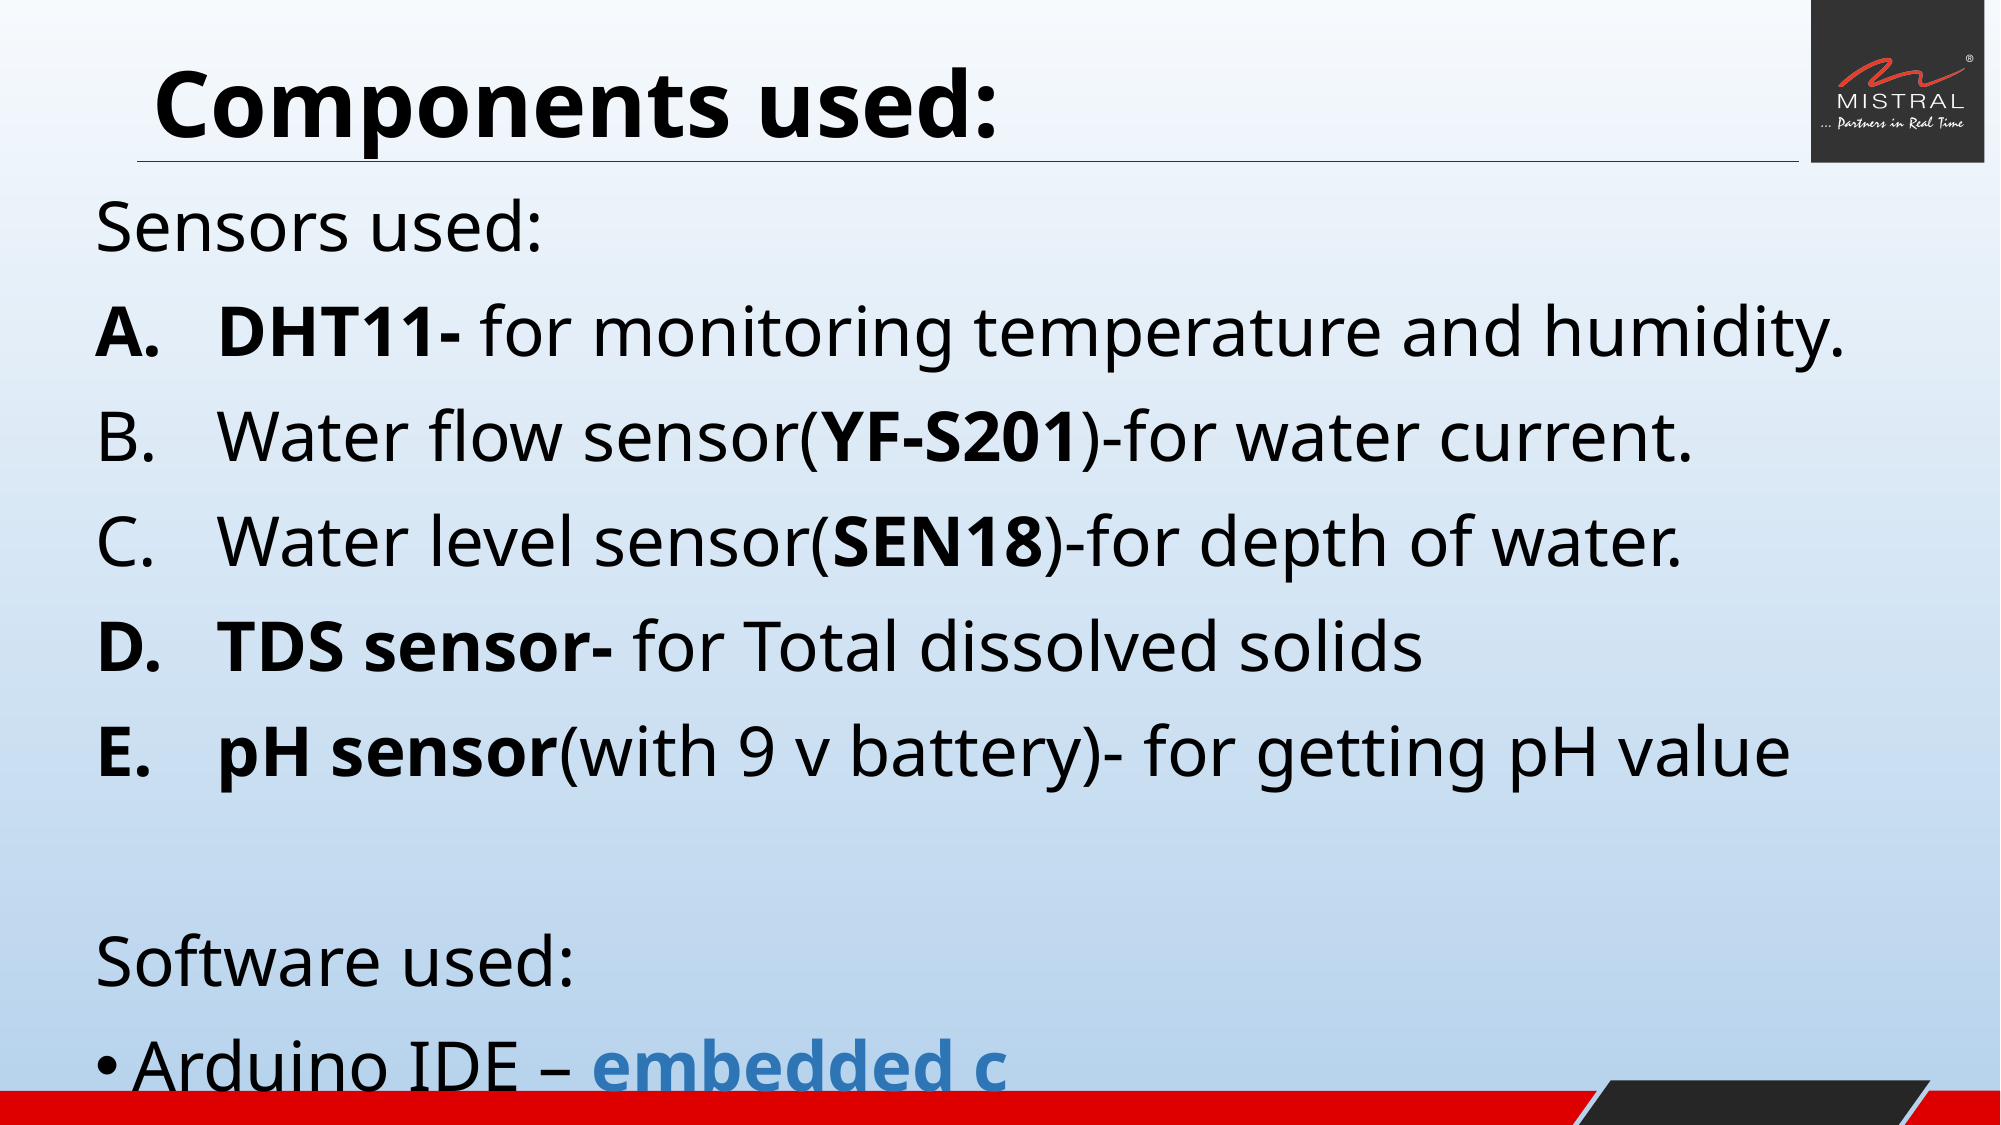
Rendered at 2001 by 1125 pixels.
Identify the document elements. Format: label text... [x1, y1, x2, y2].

title Components used: [137, 57, 1744, 158]
picture [1818, 52, 1977, 133]
list Sensors used: DHT11- for monitoring temperature and humidity. Water flow sensor(YF-S201)-for water current. Water level sensor(SEN18)-for depth of water. TDS sensor- for Total dissolved solids pH sensor(with 9 v battery)- for getting pH value Software used: Arduino IDE – embedded c [80, 184, 1968, 1125]
